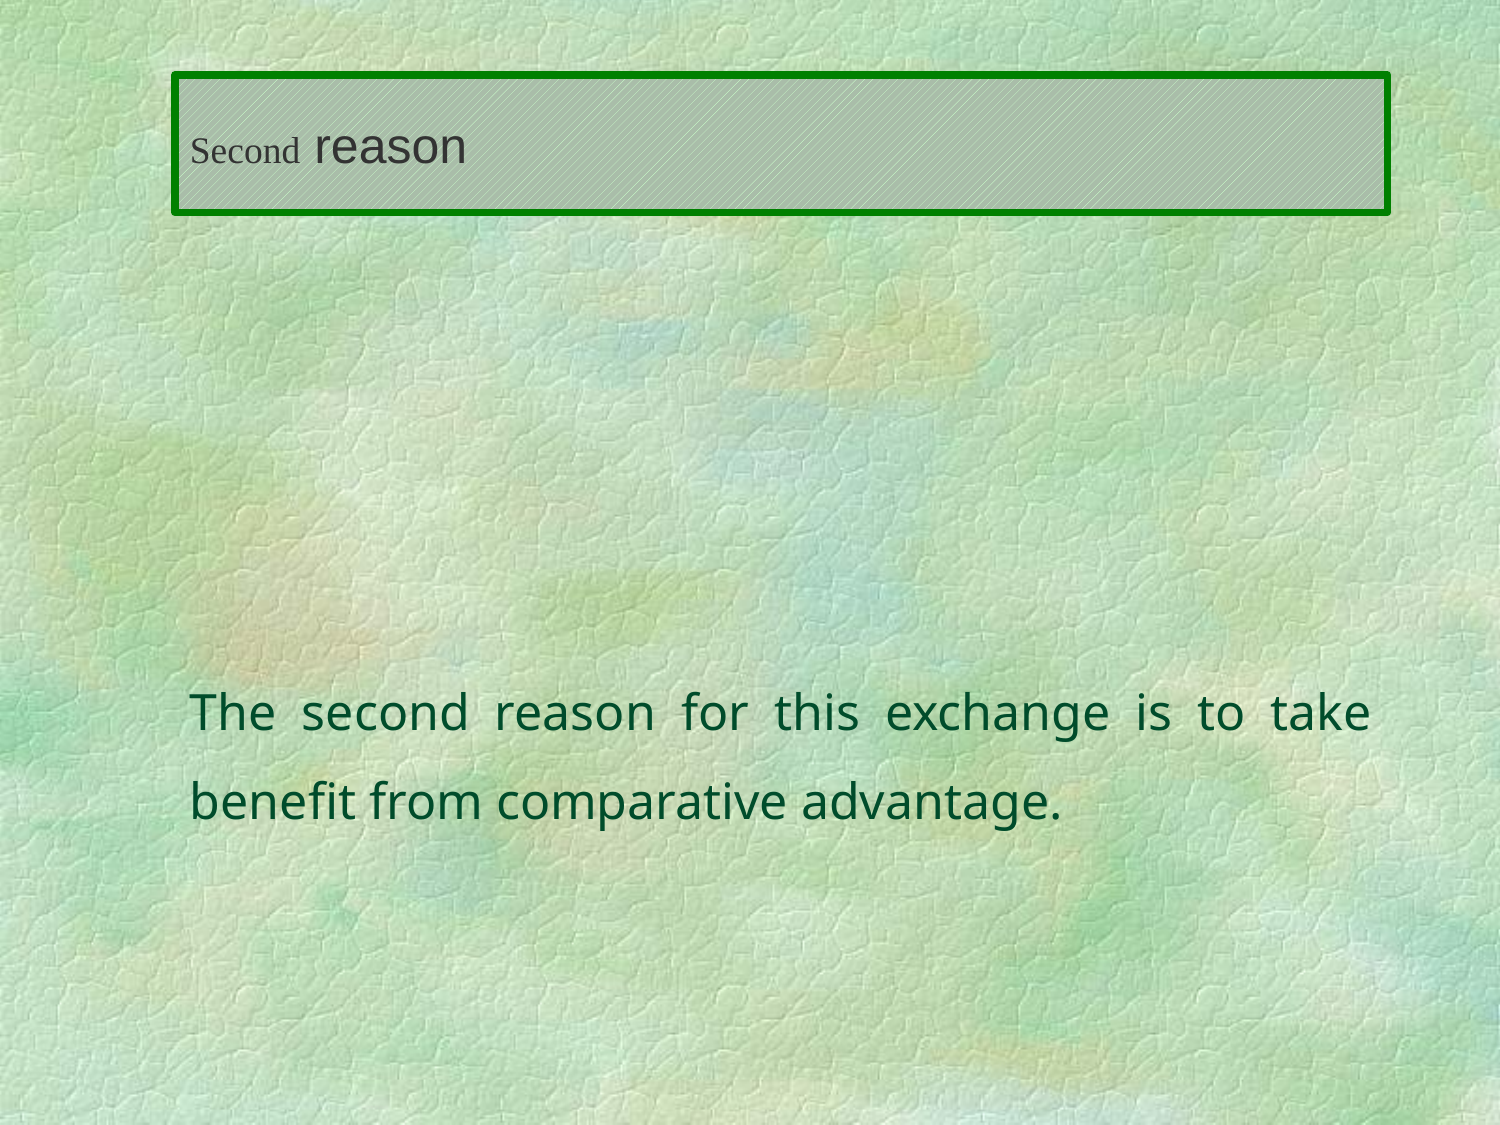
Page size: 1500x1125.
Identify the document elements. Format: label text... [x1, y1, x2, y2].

text_box Second reason [174, 74, 1388, 213]
title The second reason for this exchange is to take benefit from comparative advantage. [174, 274, 1388, 838]
picture [0, 0, 1500, 1125]
